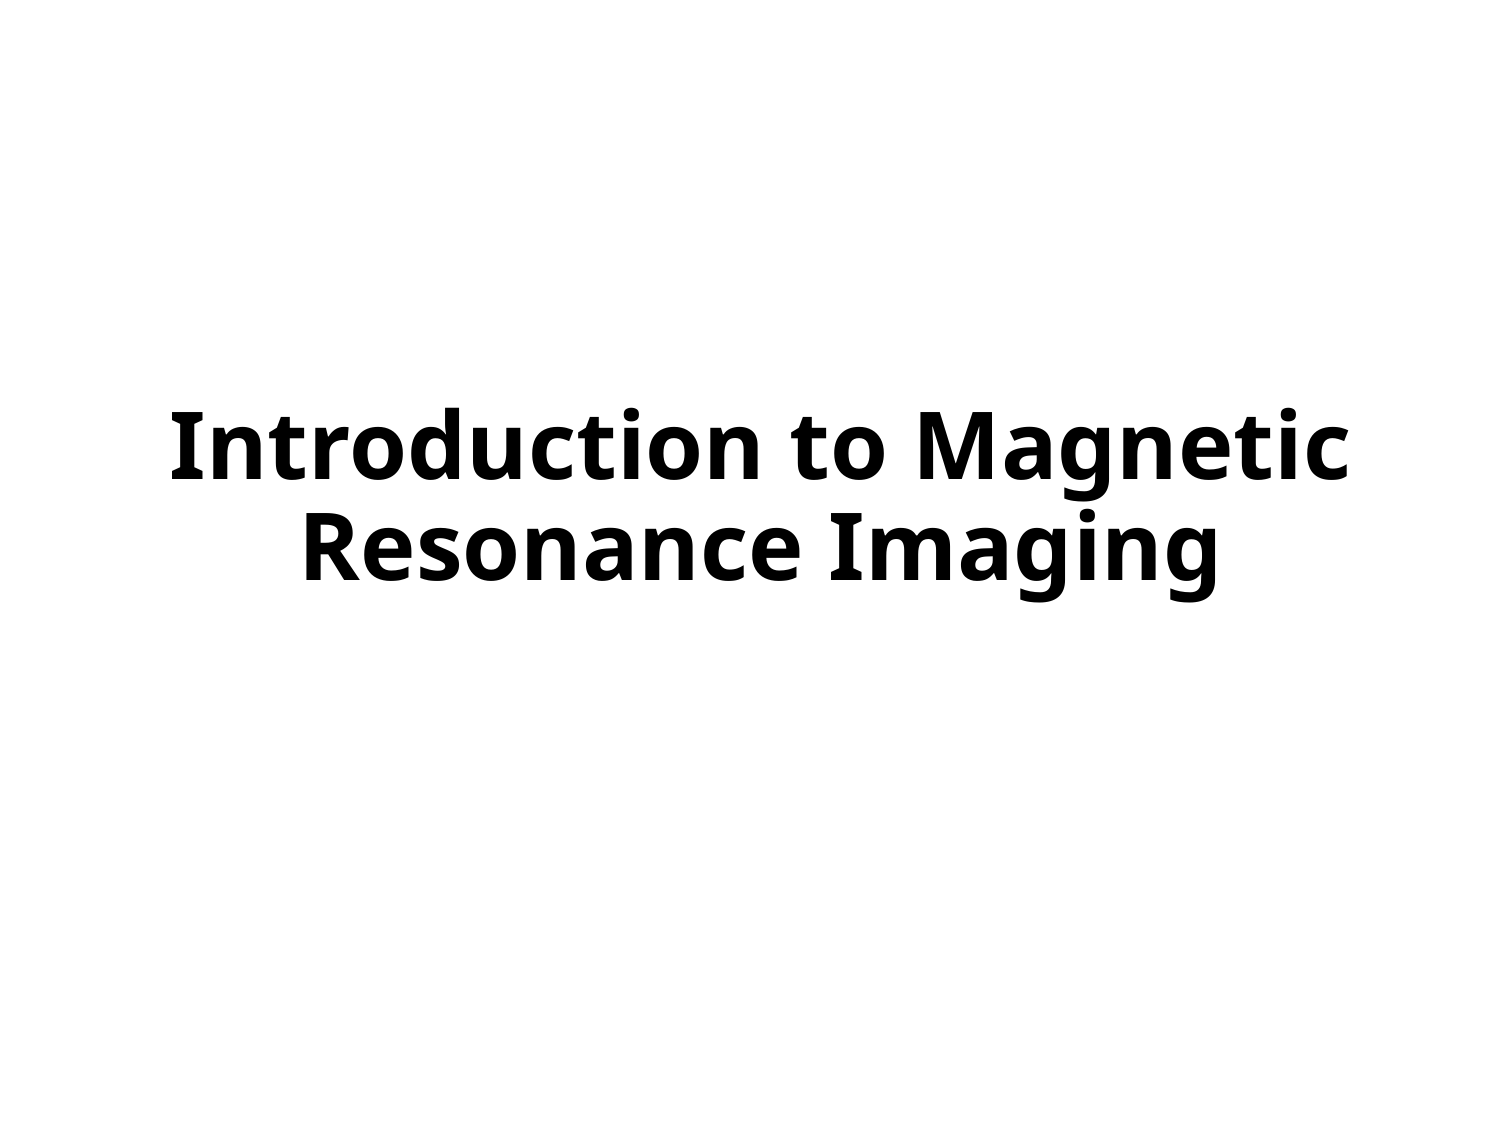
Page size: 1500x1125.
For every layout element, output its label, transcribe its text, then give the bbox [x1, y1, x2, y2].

title Introduction to Magnetic Resonance Imaging [73, 360, 1449, 617]
